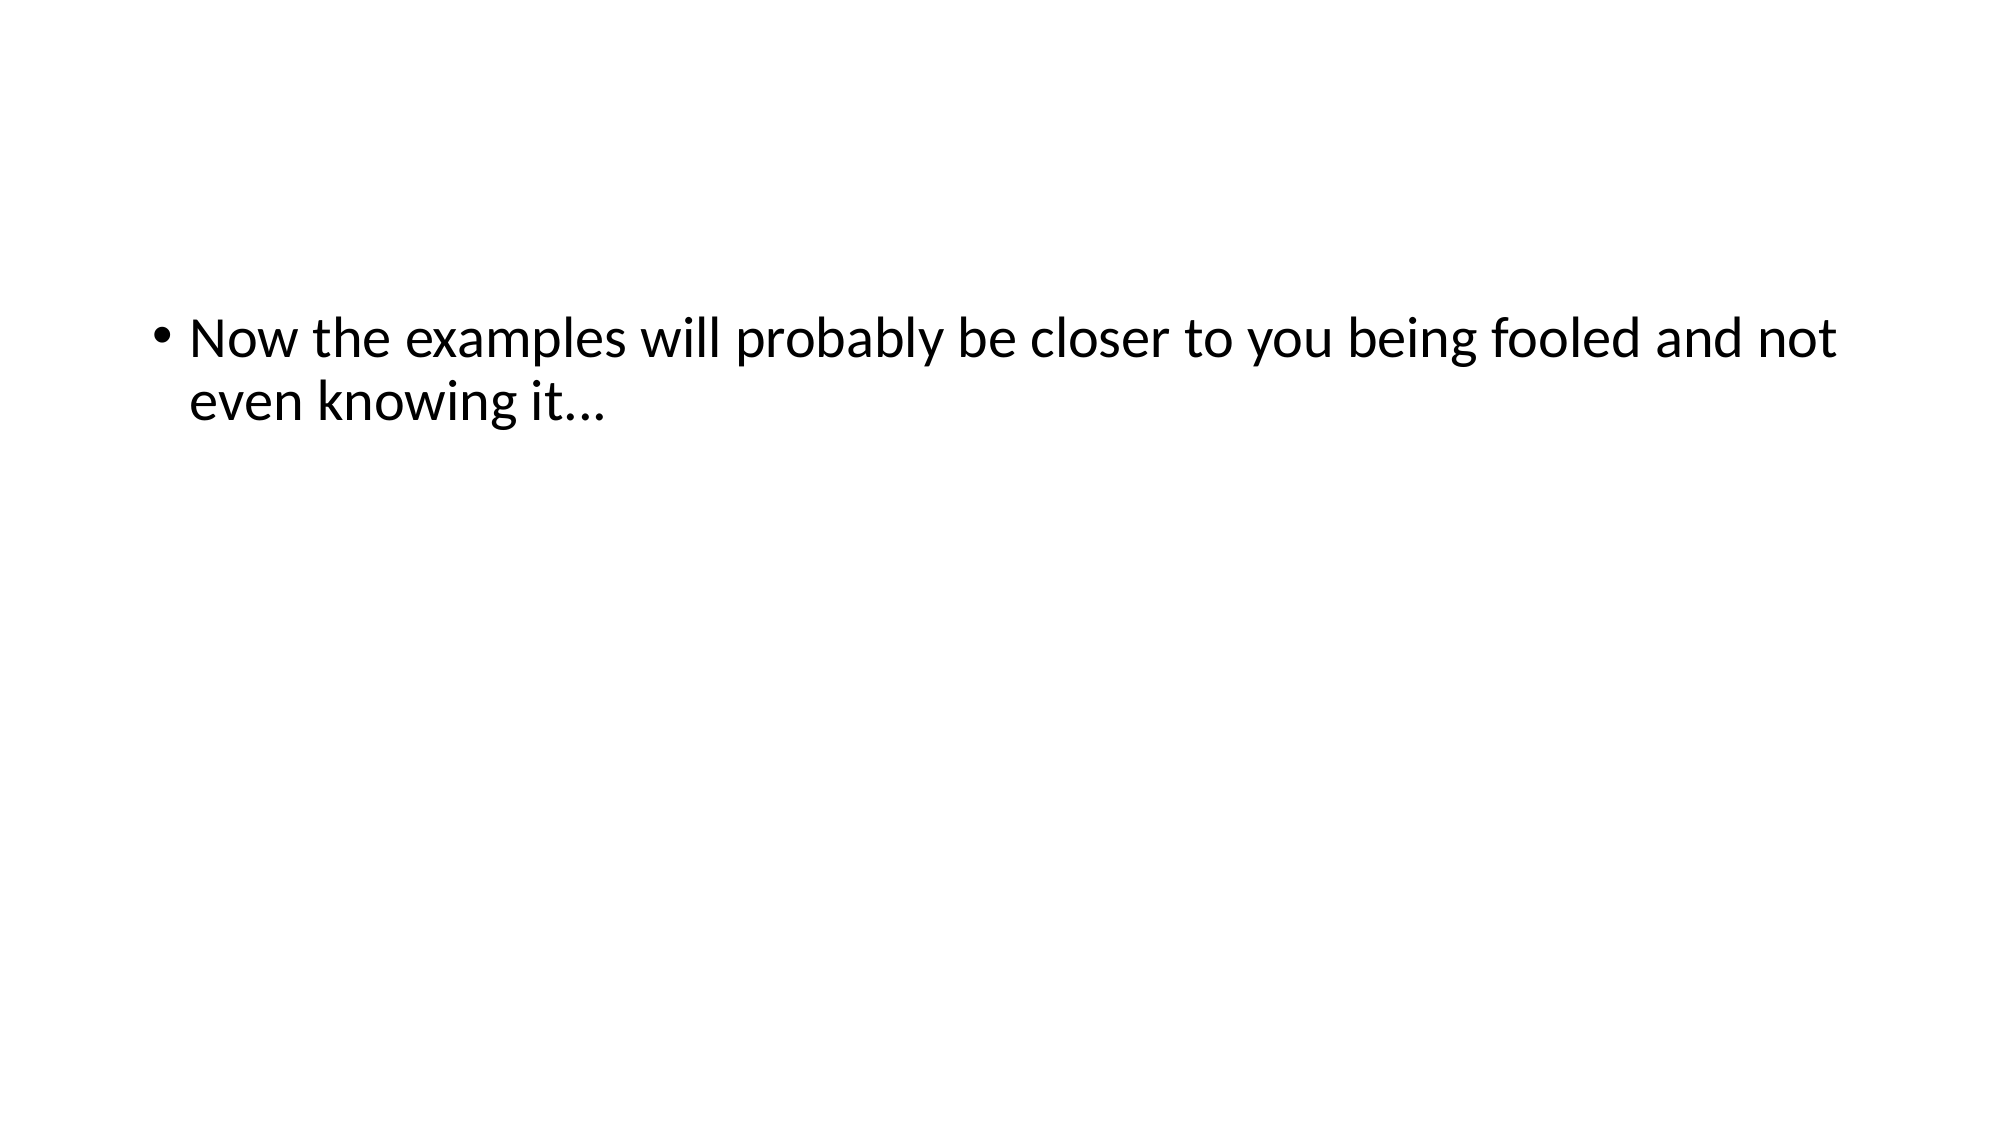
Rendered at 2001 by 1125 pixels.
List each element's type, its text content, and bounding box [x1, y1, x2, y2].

list Now the examples will probably be closer to you being fooled and not even knowing it... [137, 299, 1863, 1014]
